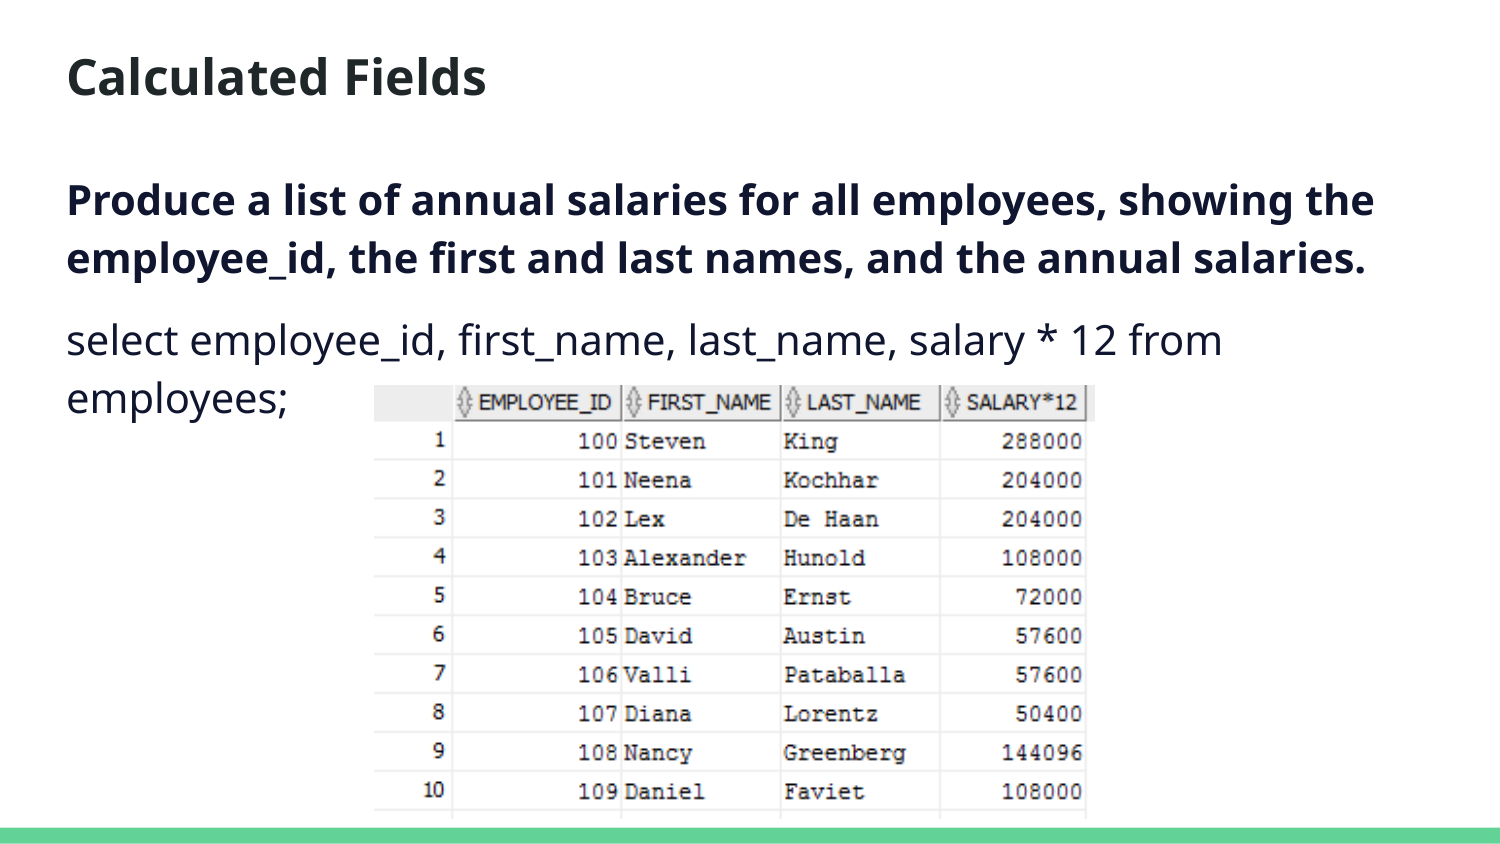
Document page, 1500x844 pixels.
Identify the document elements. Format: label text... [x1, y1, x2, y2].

picture [374, 385, 1095, 819]
list Produce a list of annual salaries for all employees, showing the employee_id, the first and last names, and the annual salaries. select employee_id, first_name, last_name, salary * 12 from employees; [51, 151, 1449, 712]
title Calculated Fields [51, 30, 1449, 125]
